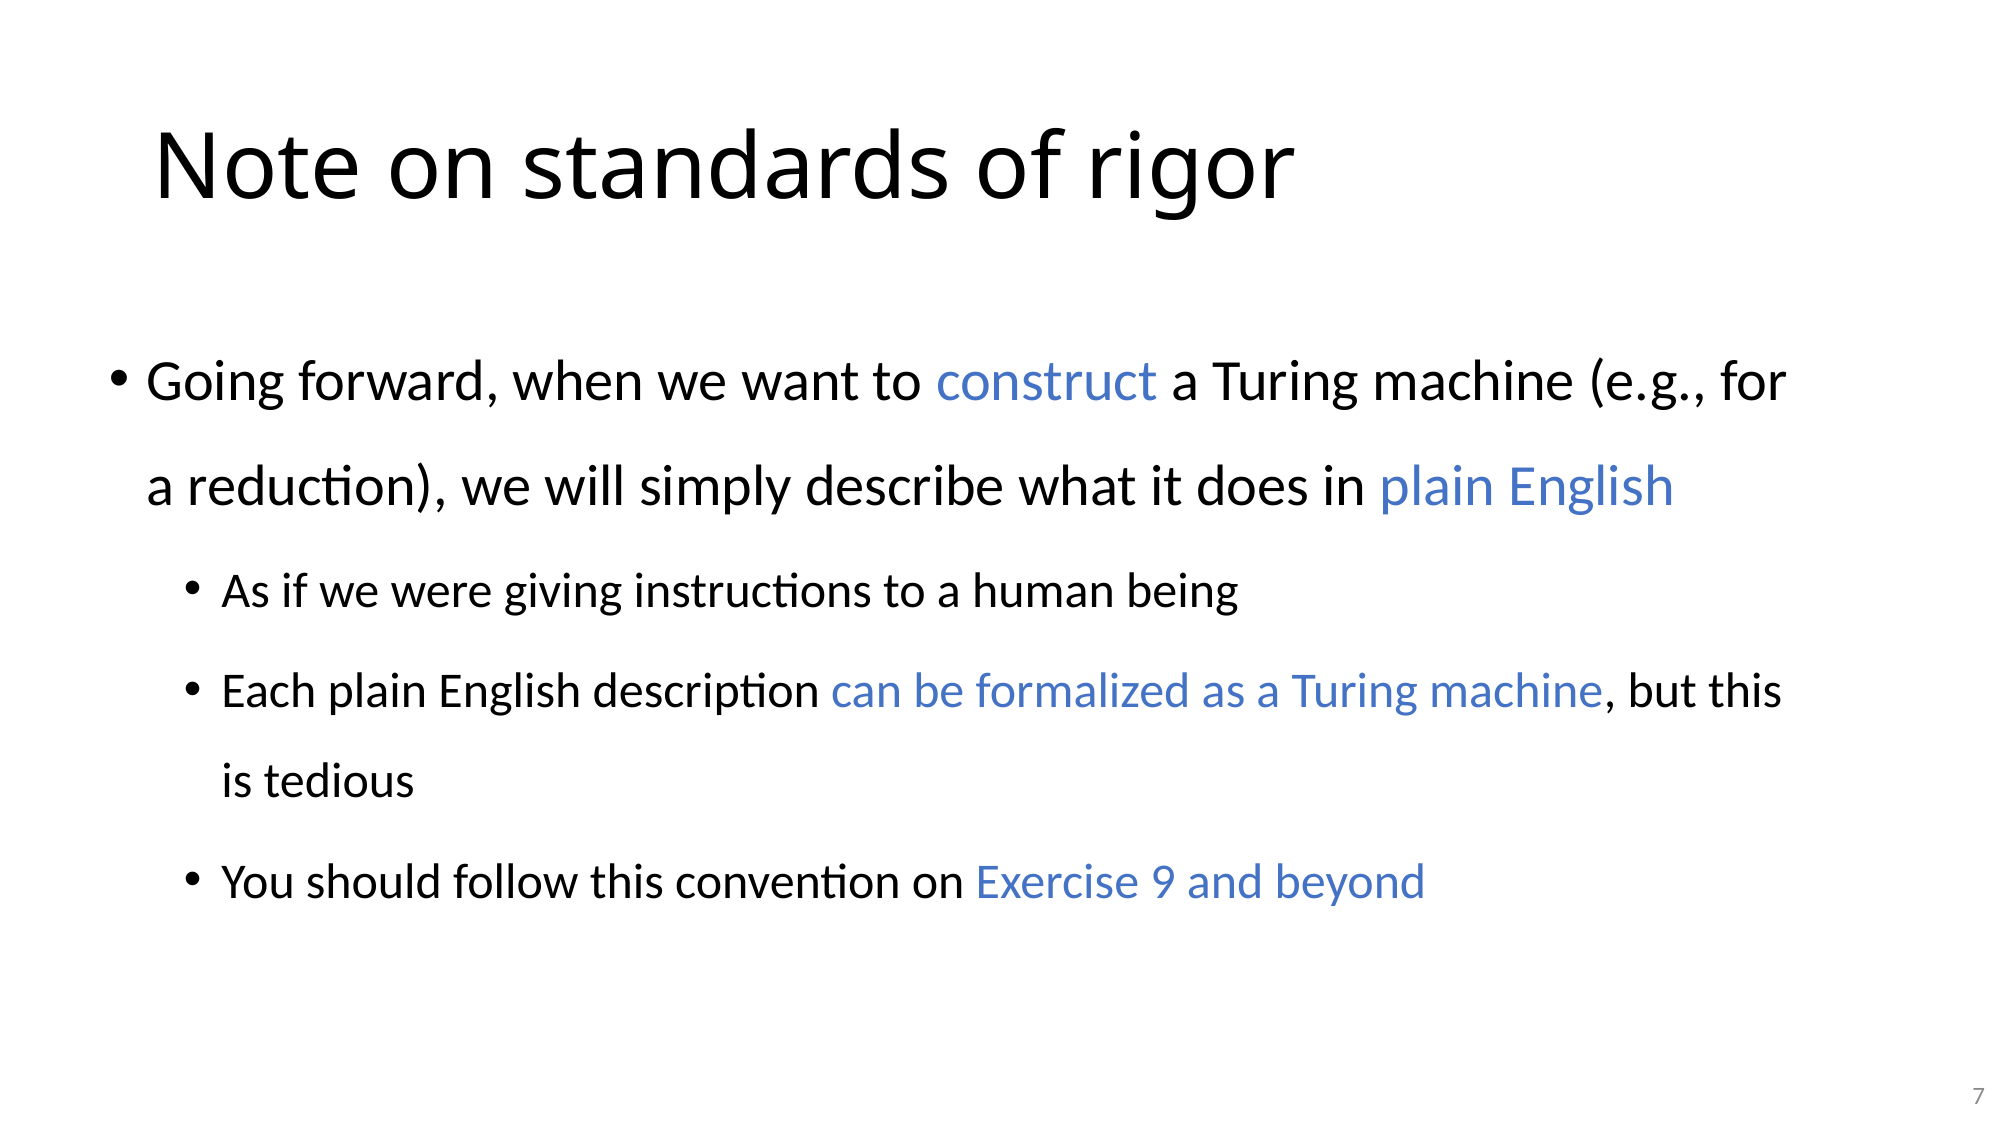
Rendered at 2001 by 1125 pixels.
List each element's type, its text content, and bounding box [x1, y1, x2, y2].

list Going forward, when we want to construct a Turing machine (e.g., for a reduction), we will simply describe what it does in plain English As if we were giving instructions to a human being Each plain English description can be formalized as a Turing machine, but this is tedious You should follow this convention on Exercise 9 and beyond [93, 299, 1819, 1095]
slide_number 7 [1550, 1064, 2000, 1125]
title Note on standards of rigor [137, 59, 1863, 278]
